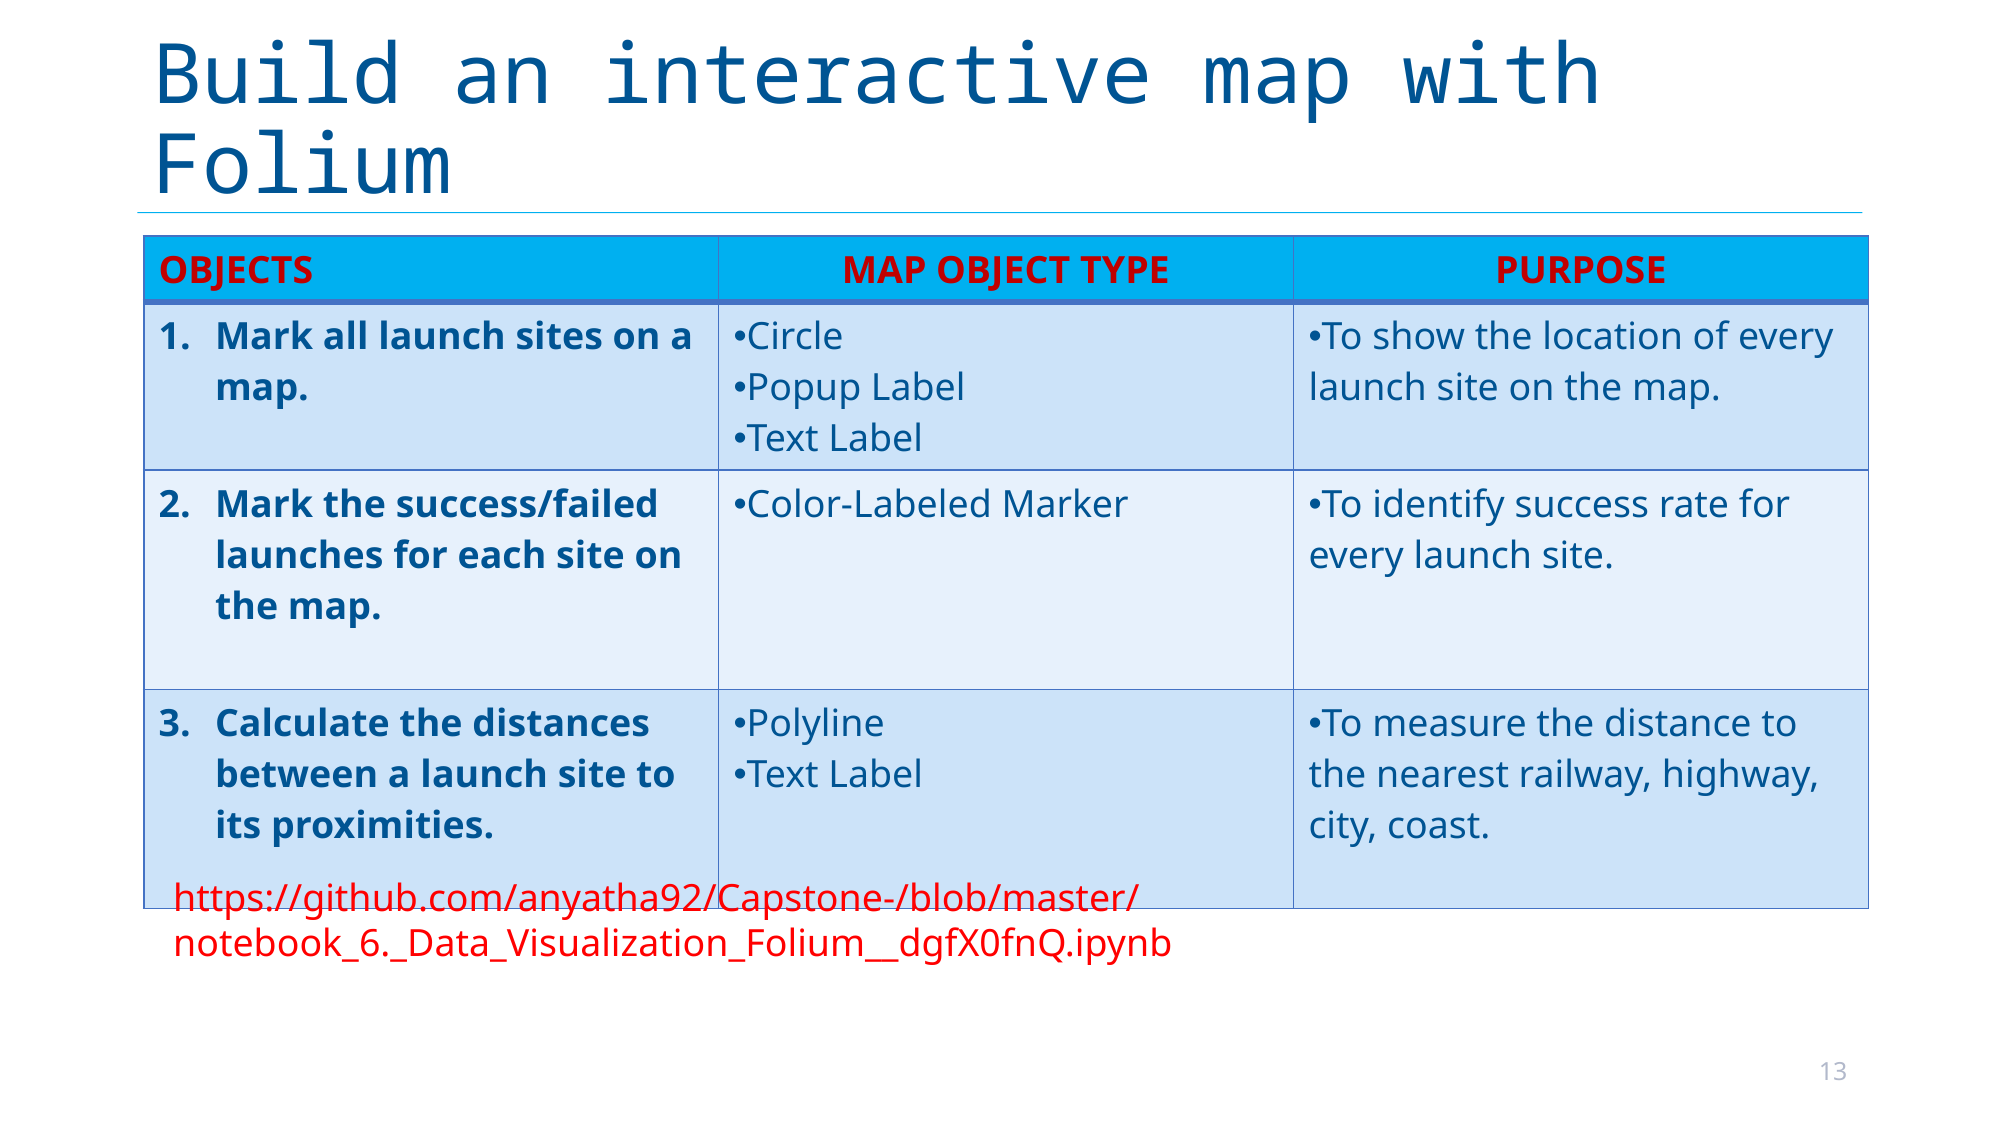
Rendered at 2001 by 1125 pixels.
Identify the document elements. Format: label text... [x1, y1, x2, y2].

table_header OBJECTS [145, 237, 718, 299]
table_cell Mark the success/failed launches for each site on the map. [145, 471, 718, 689]
table_cell Polyline Text Label [719, 690, 1293, 866]
table_cell To show the location of every launch site on the map. [1294, 305, 1868, 469]
table_cell To identify success rate for every launch site. [1294, 471, 1868, 689]
table_cell Mark all launch sites on a map. [145, 305, 718, 469]
slide_number 13 [1412, 1042, 1863, 1103]
table_cell To measure the distance to the nearest railway, highway, city, coast. [1294, 690, 1868, 866]
title Build an interactive map with Folium [137, 13, 1863, 231]
table_header PURPOSE [1294, 237, 1868, 299]
table_cell Color-Labeled Marker [719, 471, 1293, 689]
table_cell Circle Popup Label Text Label [719, 305, 1293, 469]
text_box https://github.com/anyatha92/Capstone-/blob/master/notebook_6._Data_Visualization_Folium__dgfX0fnQ.ipynb [158, 866, 1869, 972]
table_header MAP OBJECT TYPE [719, 237, 1293, 299]
table_cell Calculate the distances between a launch site to its proximities. [145, 690, 718, 908]
